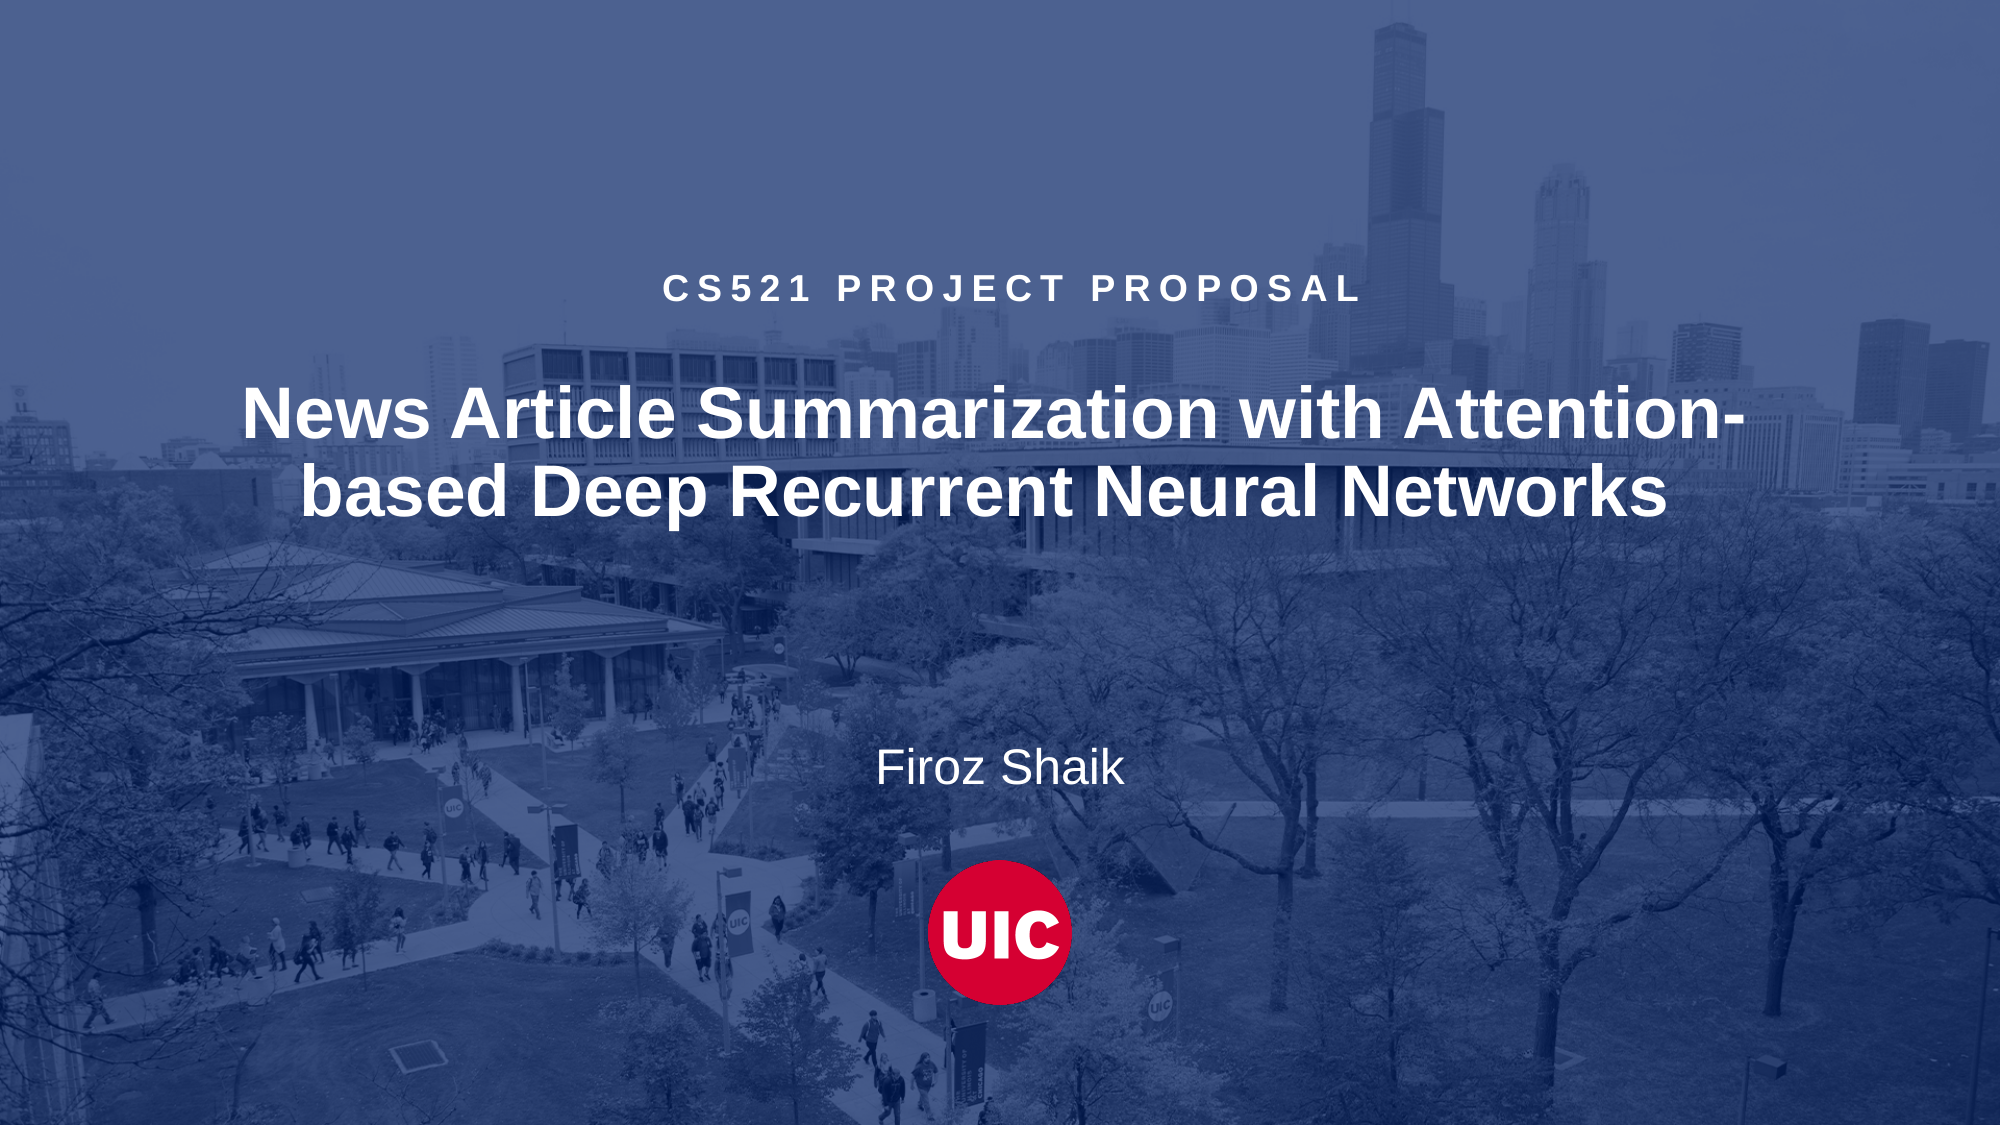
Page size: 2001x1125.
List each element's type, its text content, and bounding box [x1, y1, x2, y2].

list CS521 project proposal [502, 264, 1519, 322]
title News Article Summarization with Attention-based Deep Recurrent Neural Networks [145, 375, 1844, 705]
picture [928, 860, 1072, 1005]
subtitle Firoz Shaik [596, 734, 1404, 834]
